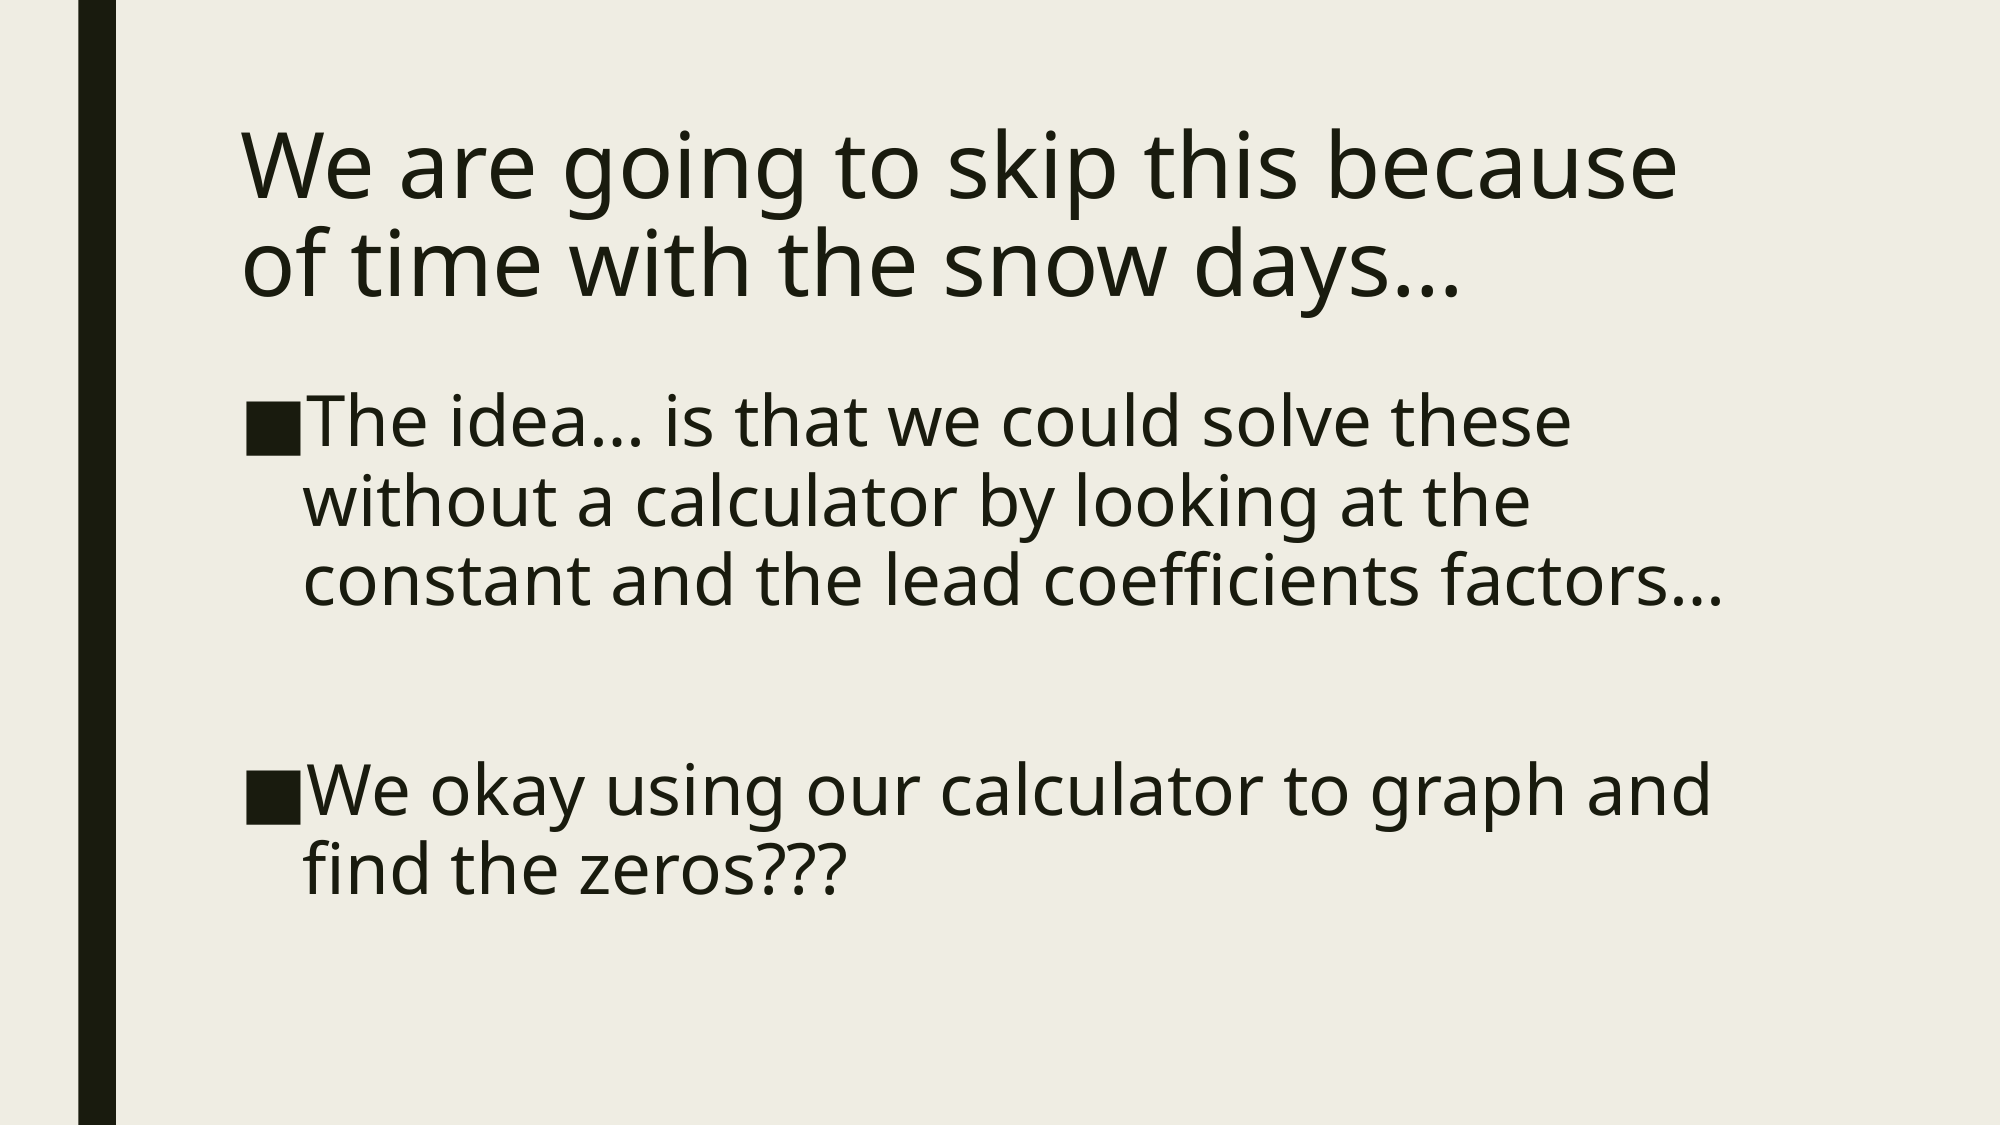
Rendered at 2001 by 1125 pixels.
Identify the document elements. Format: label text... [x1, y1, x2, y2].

list The idea… is that we could solve these without a calculator by looking at the constant and the lead coefficients factors… We okay using our calculator to graph and find the zeros??? [225, 375, 1800, 963]
title We are going to skip this because of time with the snow days… [225, 112, 1800, 357]
